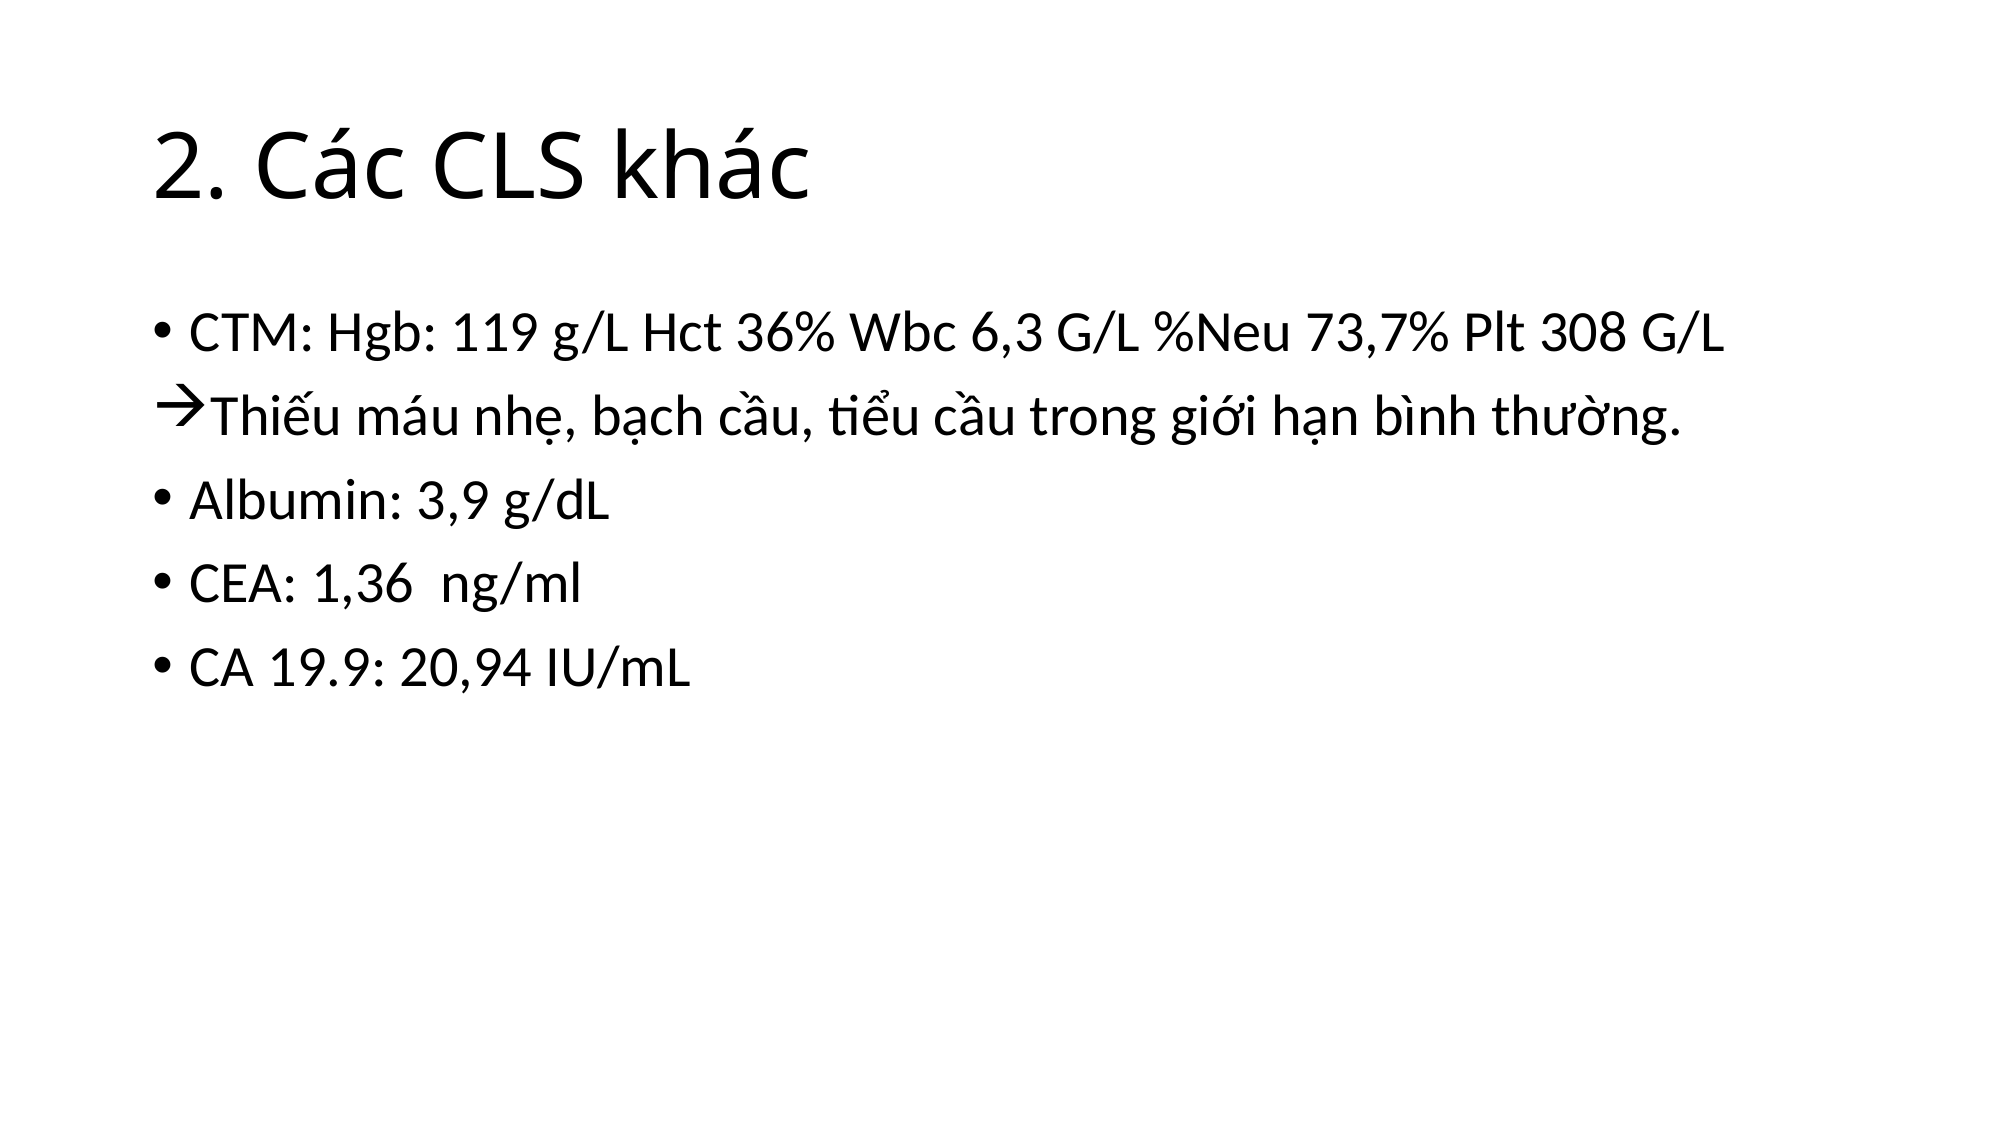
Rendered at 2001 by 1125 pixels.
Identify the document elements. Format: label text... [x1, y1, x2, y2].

list CTM: Hgb: 119 g/L Hct 36% Wbc 6,3 G/L %Neu 73,7% Plt 308 G/L Thiếu máu nhẹ, bạch cầu, tiểu cầu trong giới hạn bình thường. Albumin: 3,9 g/dL CEA: 1,36 ng/ml CA 19.9: 20,94 IU/mL [137, 294, 1863, 1060]
title 2. Các CLS khác [137, 59, 1863, 278]
